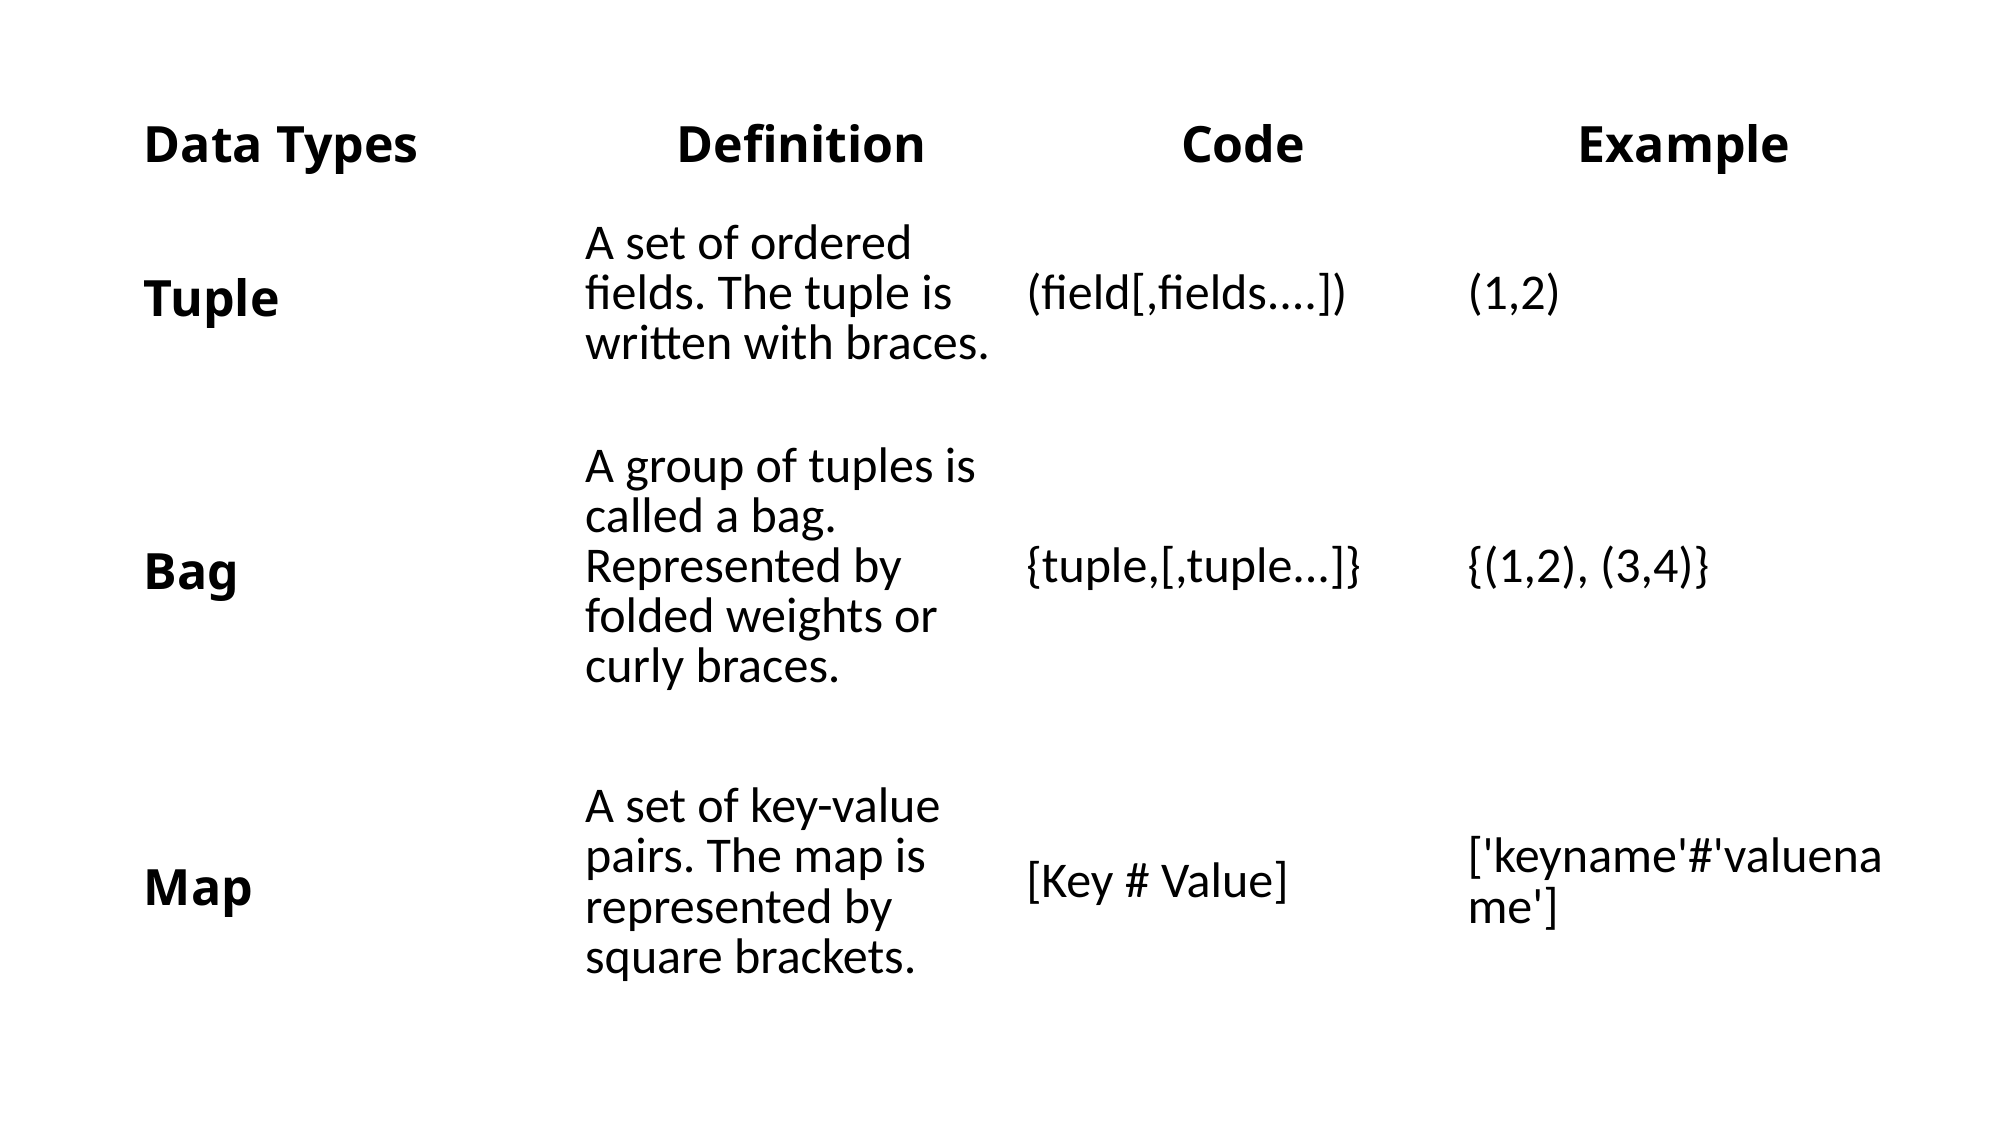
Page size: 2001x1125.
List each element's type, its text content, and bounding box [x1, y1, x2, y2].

table_cell [Key # Value] [1022, 728, 1464, 1043]
table_header Definition [581, 105, 1022, 181]
table_cell A set of key-value pairs. The map is represented by square brackets. [581, 728, 1022, 1043]
table_cell {(1,2), (3,4)} [1464, 413, 1905, 728]
table_header Code [1022, 105, 1464, 181]
table_cell (field[,fields....]) [1022, 181, 1464, 413]
table_cell (1,2) [1464, 181, 1905, 413]
table_cell Tuple [140, 181, 581, 413]
table_cell A group of tuples is called a bag. Represented by folded weights or curly braces. [581, 413, 1022, 728]
table_cell ['keyname'#'valuename'] [1464, 728, 1905, 1043]
table_cell {tuple,[,tuple...]} [1022, 413, 1464, 728]
table_header Example [1464, 105, 1905, 181]
table_cell A set of ordered fields. The tuple is written with braces. [581, 181, 1022, 413]
table_cell Bag [140, 413, 581, 728]
table_header Data Types [140, 105, 581, 181]
table_cell Map [140, 728, 581, 1043]
